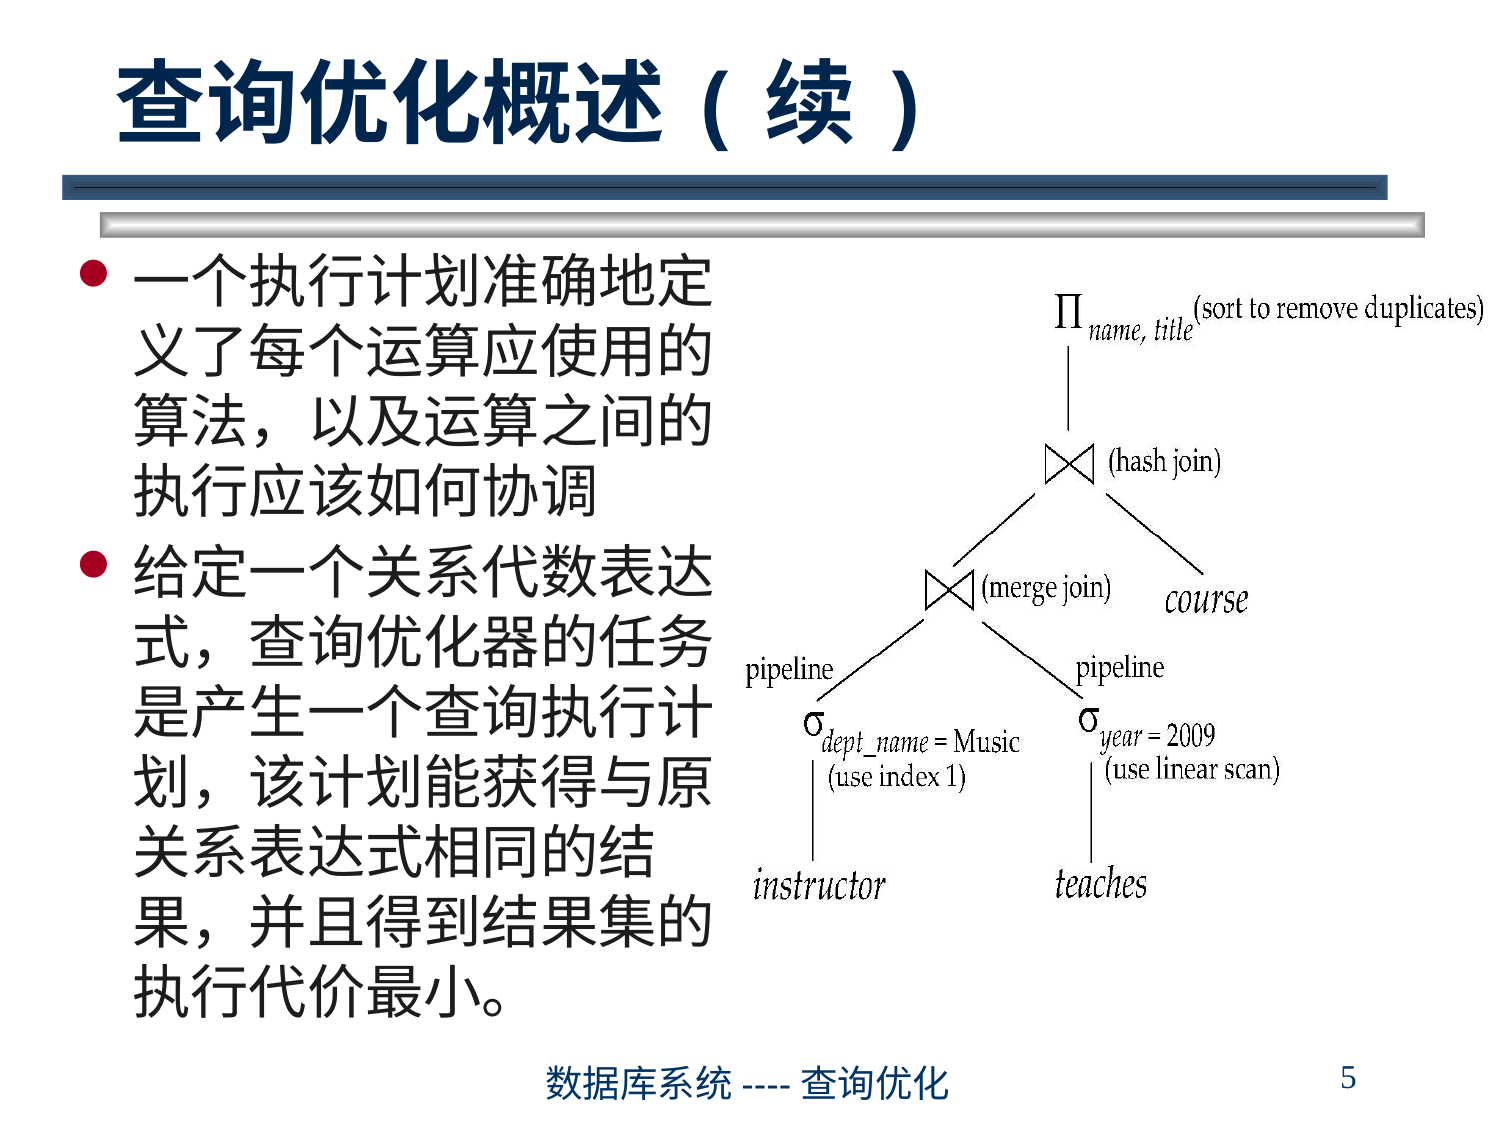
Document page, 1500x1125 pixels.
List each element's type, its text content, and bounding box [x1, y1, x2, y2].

slide_number 5 [1324, 1049, 1489, 1101]
list 一个执行计划准确地定义了每个运算应使用的算法，以及运算之间的执行应该如何协调 给定一个关系代数表达式，查询优化器的任务是产生一个查询执行计划，该计划能获得与原关系表达式相同的结果，并且得到结果集的执行代价最小。 [61, 236, 731, 1056]
footer 数据库系统----查询优化 [529, 1058, 1229, 1113]
title 查询优化概述(续) [99, 62, 1375, 163]
picture [741, 291, 1485, 901]
